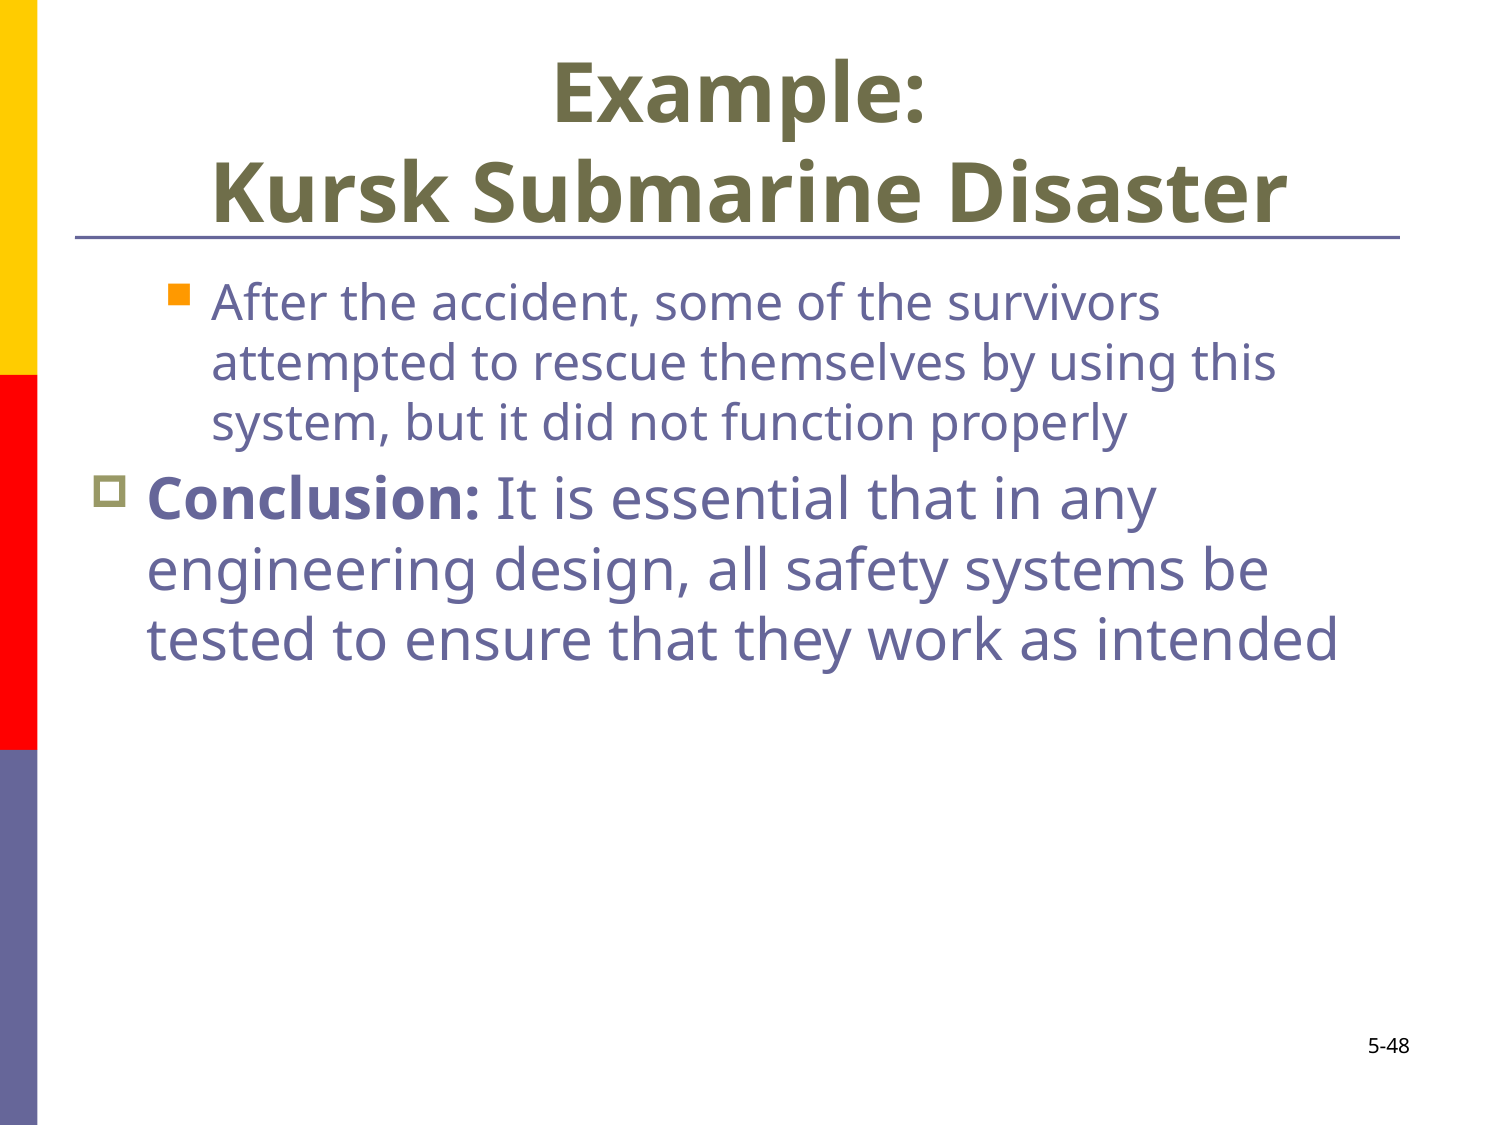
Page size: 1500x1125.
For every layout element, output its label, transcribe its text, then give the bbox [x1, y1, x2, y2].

list After the accident, some of the survivors attempted to rescue themselves by using this system, but it did not function properly Conclusion: It is essential that in any engineering design, all safety systems be tested to ensure that they work as intended [75, 262, 1436, 1006]
title Example: Kursk Submarine Disaster [75, 45, 1425, 233]
slide_number 5-48 [1074, 1025, 1425, 1100]
